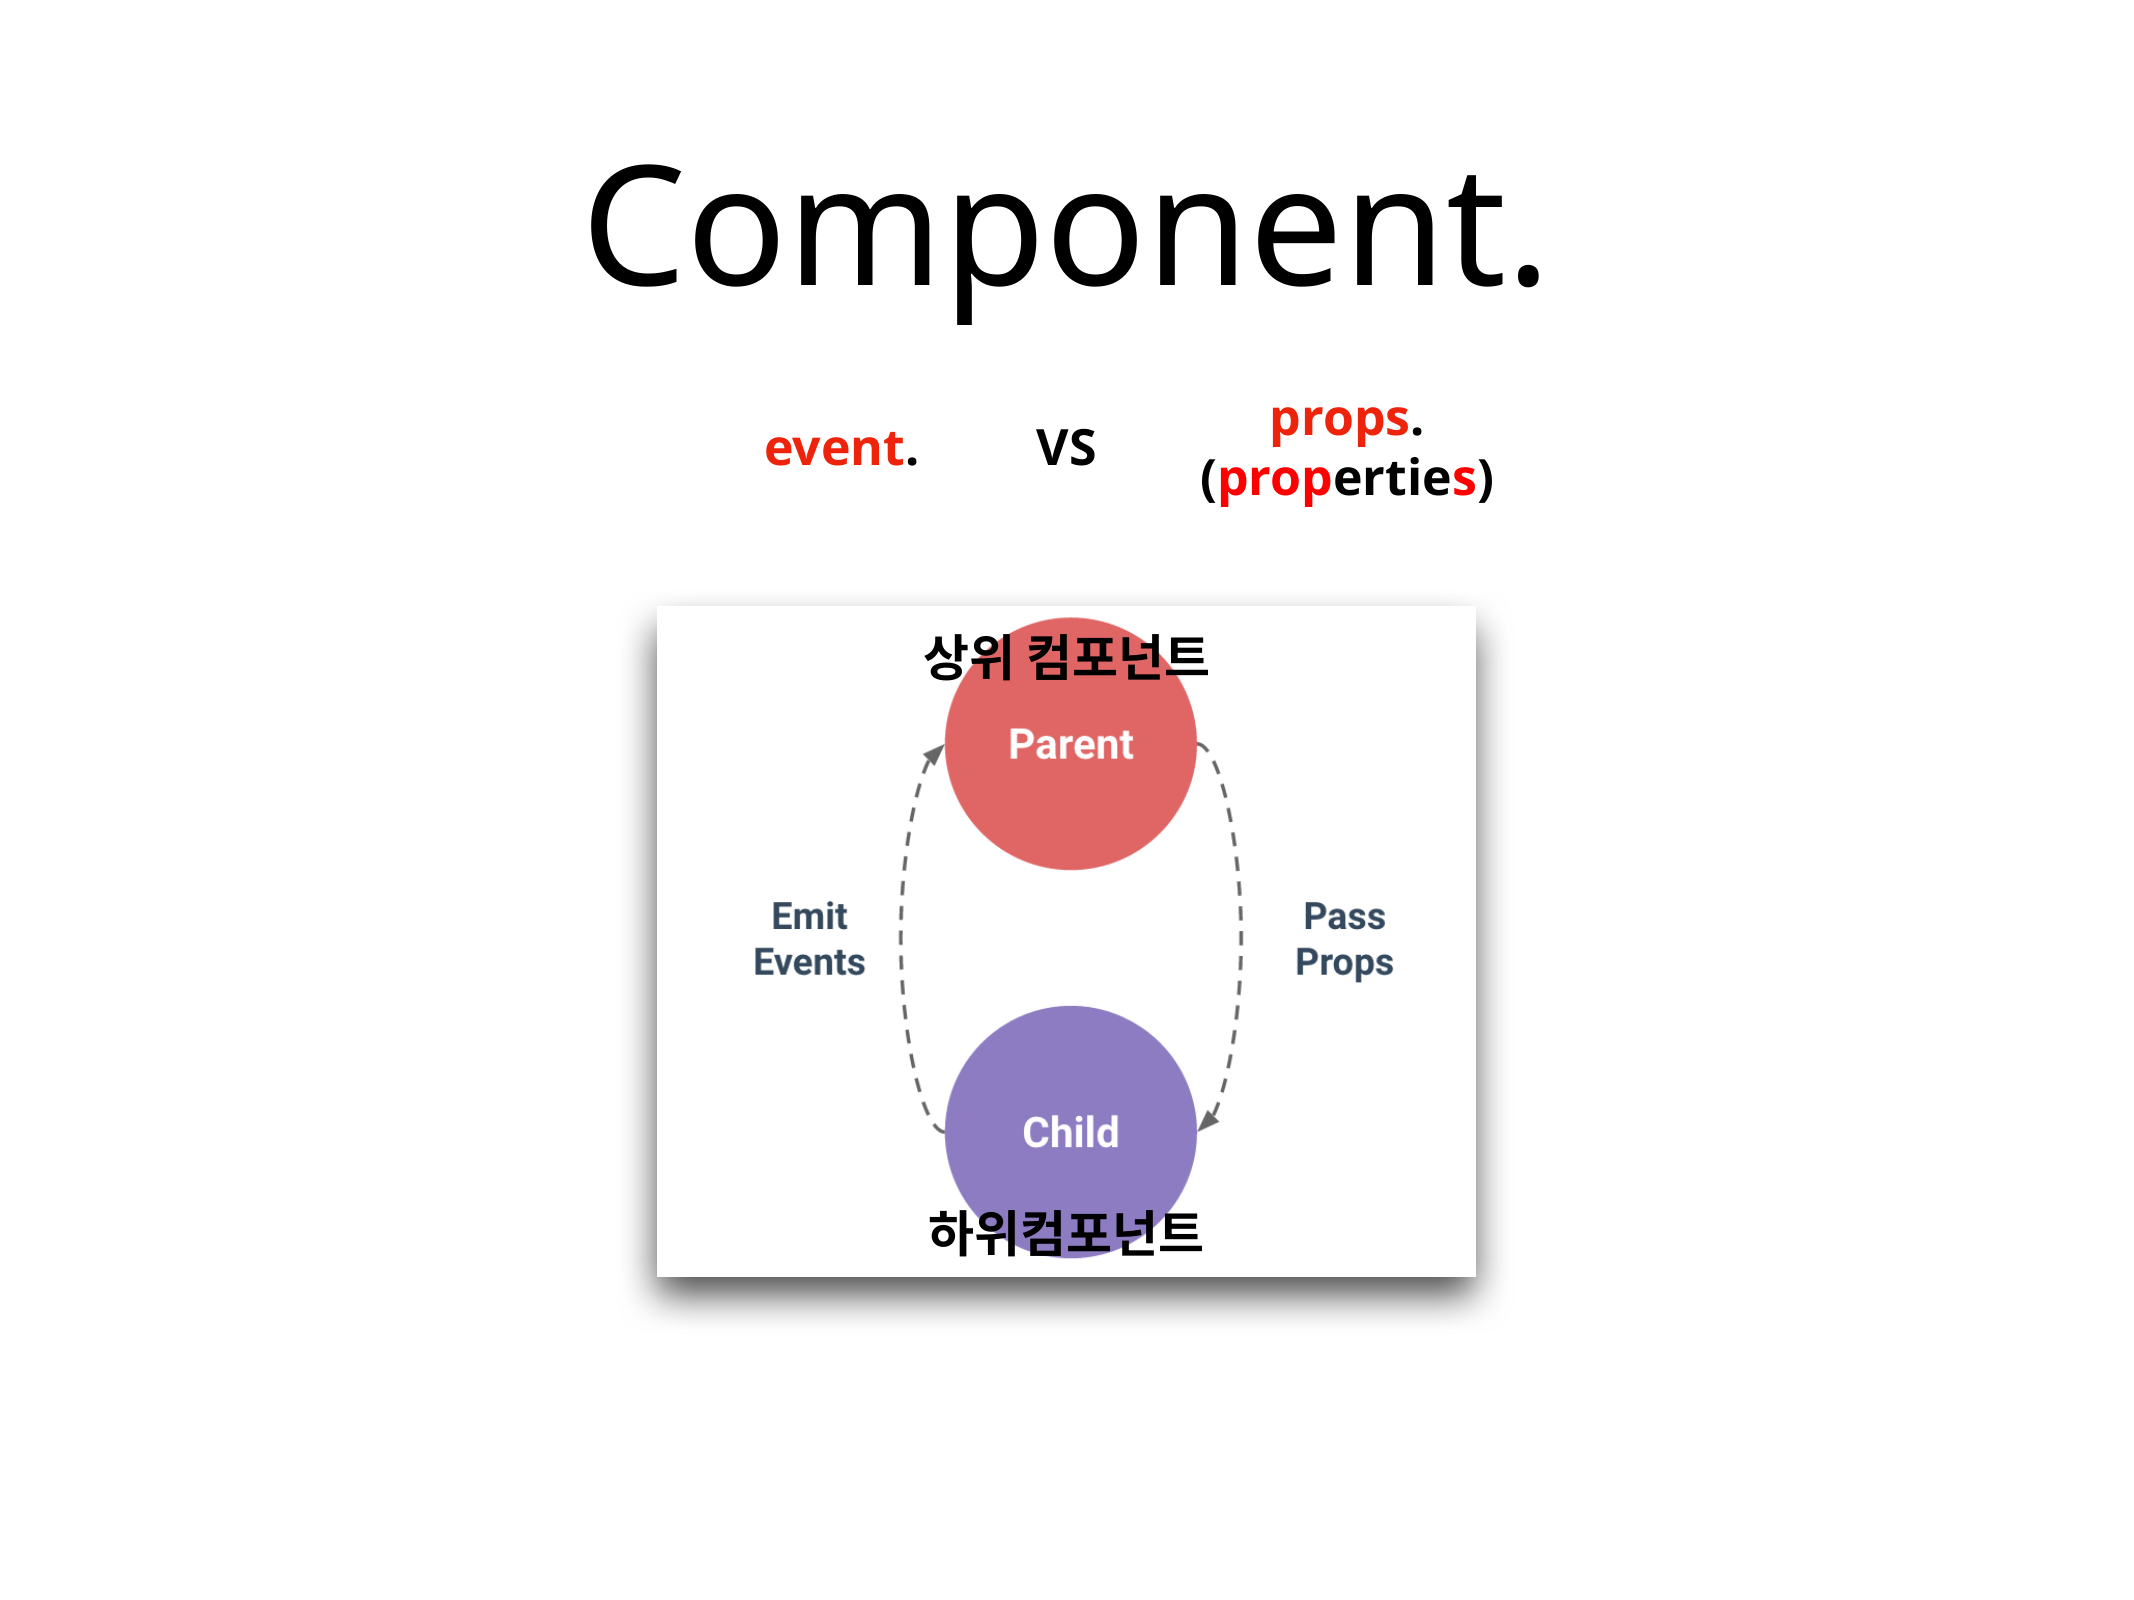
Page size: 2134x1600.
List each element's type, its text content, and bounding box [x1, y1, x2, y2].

text_box props. (properties) [1191, 377, 1503, 515]
picture [657, 606, 1476, 1277]
text_box event. [755, 407, 928, 485]
title Component. [155, 41, 1978, 397]
text_box VS [1028, 407, 1105, 485]
